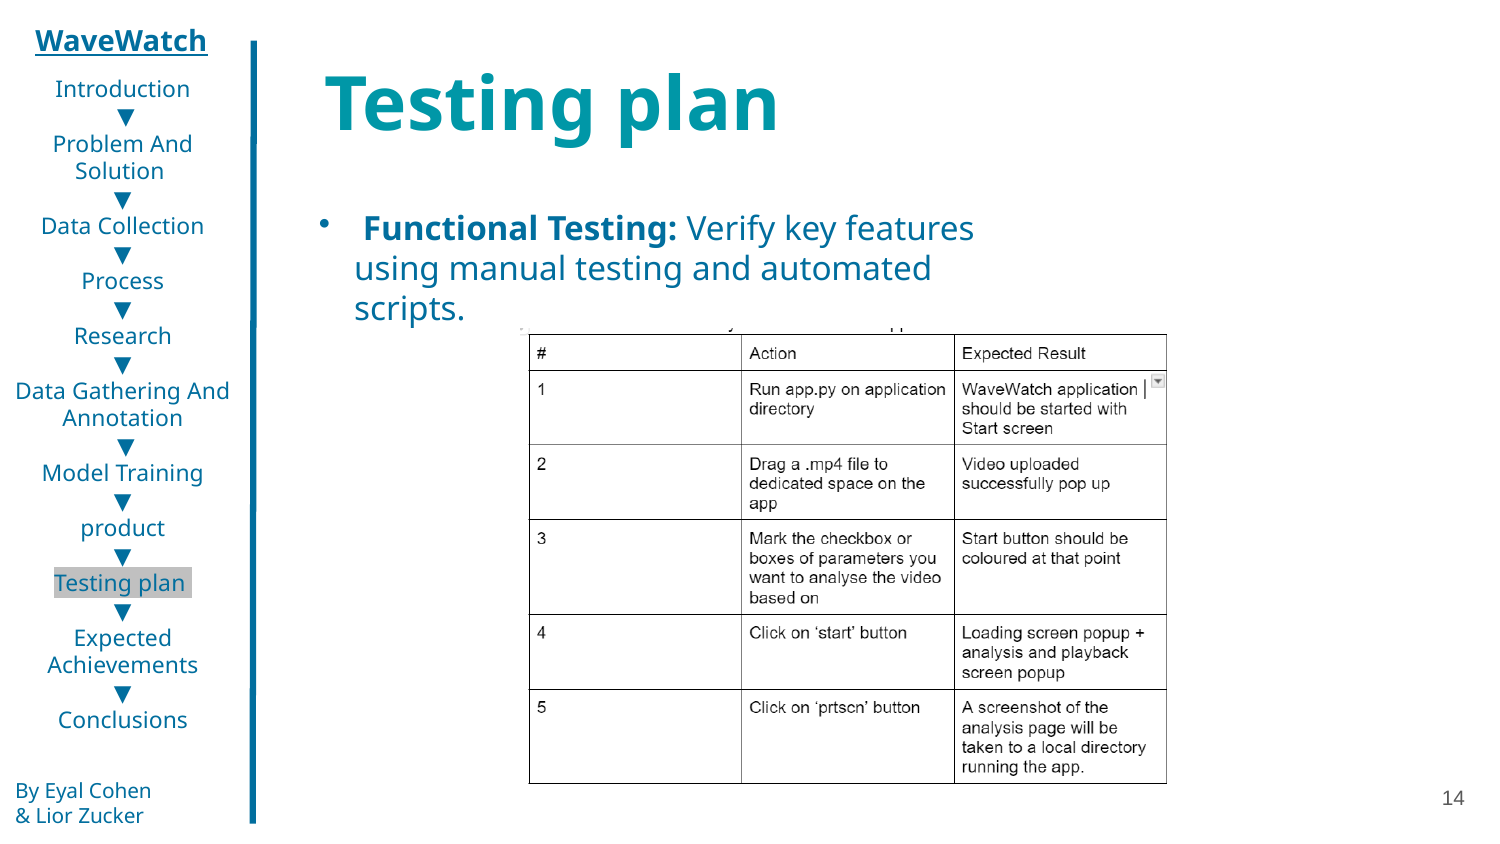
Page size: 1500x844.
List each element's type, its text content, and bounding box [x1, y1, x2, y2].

text_box Functional Testing: Verify key features using manual testing and automated scripts. [303, 200, 1058, 335]
text_box Introduction ▼ Problem And Solution ▼ Data Collection ▼ Process ▼ Research ▼ Data Gathering And Annotation ▼ Model Training ▼ product ▼ Testing plan ▼ Expected Achievements ▼ Conclusions [0, 59, 247, 749]
picture [519, 328, 1171, 785]
slide_number 14 [1389, 764, 1480, 830]
text_box WaveWatch [19, 7, 224, 59]
text_box Testing plan [309, 40, 1114, 251]
text_box By Eyal Cohen & Lior Zucker [0, 762, 243, 843]
